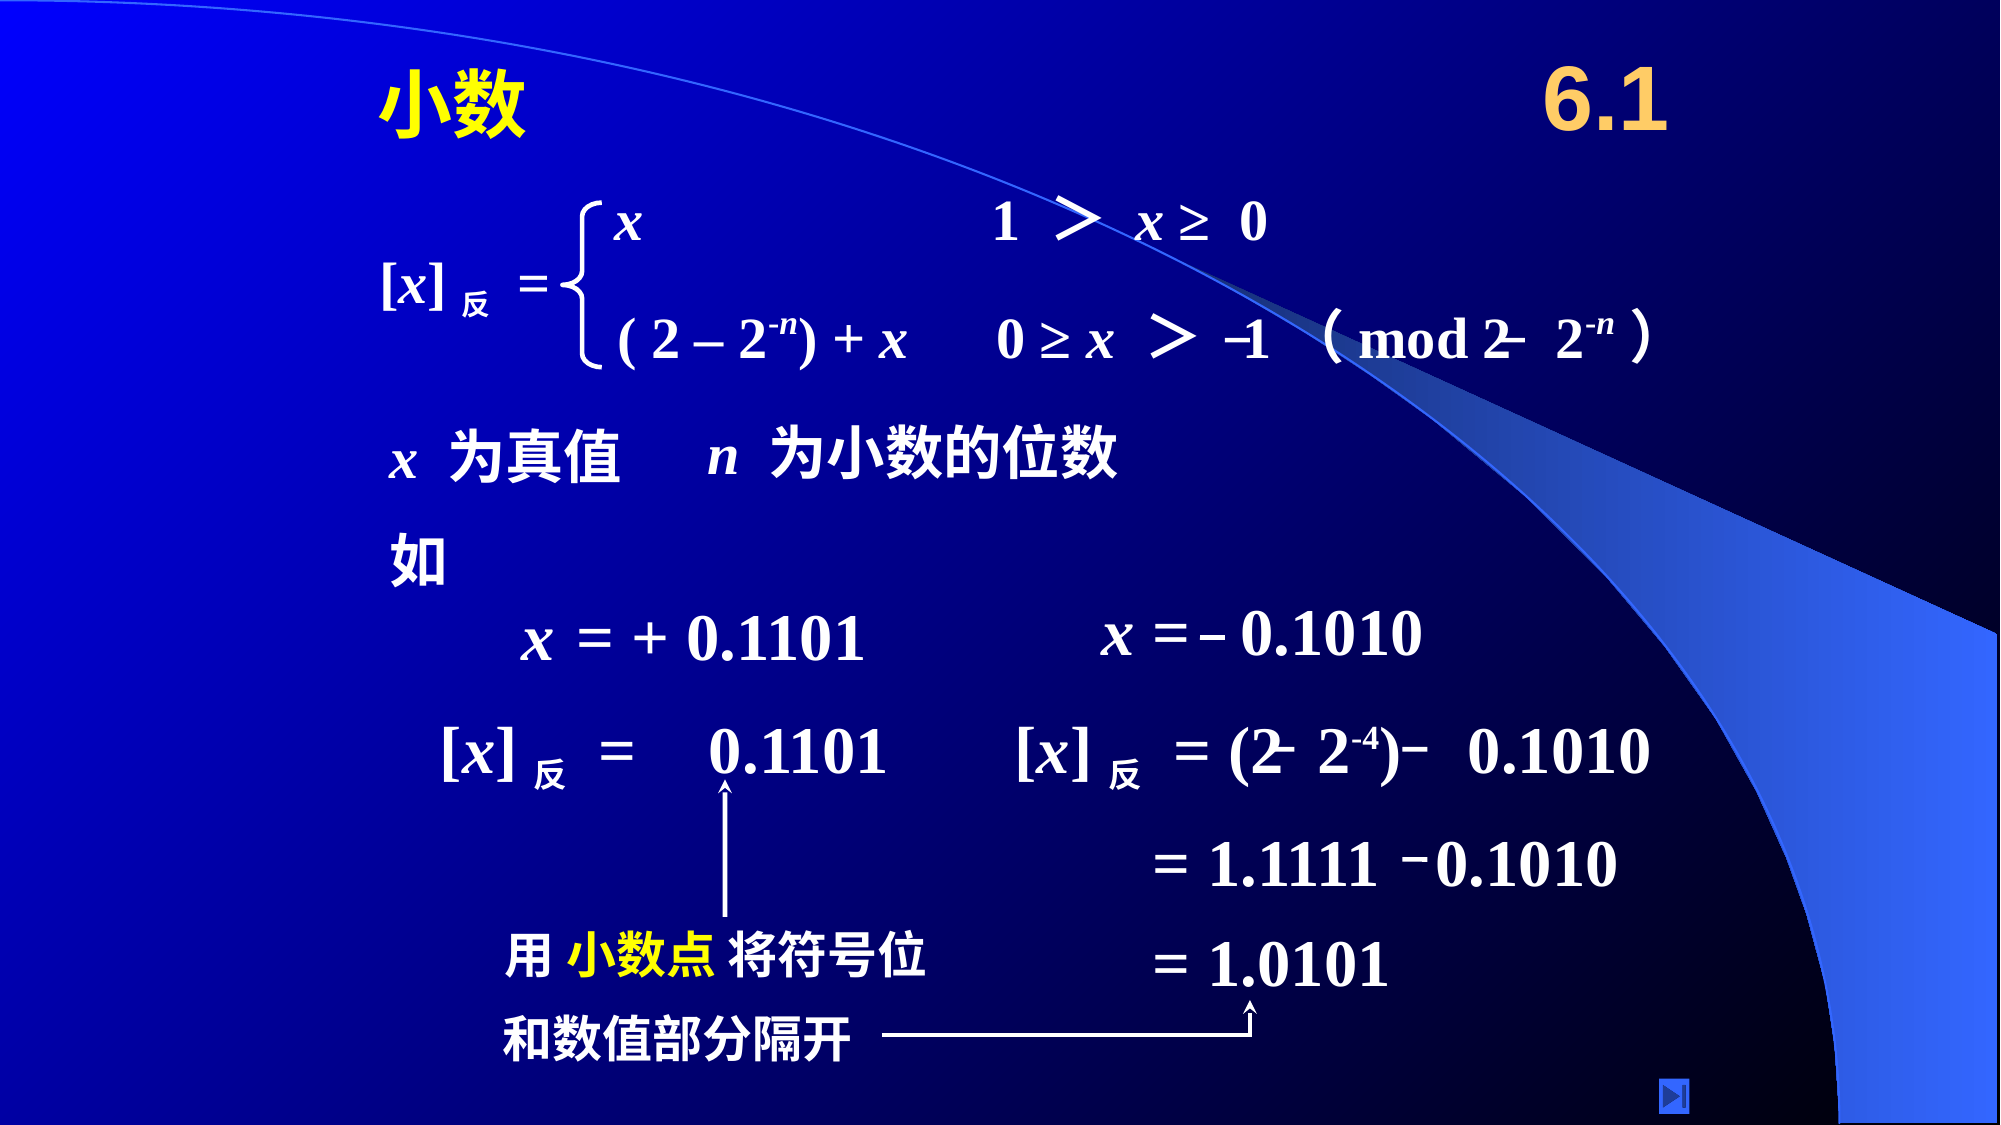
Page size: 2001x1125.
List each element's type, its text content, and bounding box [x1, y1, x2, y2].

text_box [1659, 1078, 1690, 1114]
text_box 小数 [362, 49, 681, 155]
text_box [x]反 = 0.1101 [424, 699, 941, 802]
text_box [374, 174, 1750, 378]
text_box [1087, 581, 1440, 677]
text_box x 为真值 [375, 412, 1520, 498]
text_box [1137, 812, 1750, 908]
text_box 6.1 [1512, 24, 1700, 163]
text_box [487, 915, 945, 1075]
text_box n 为小数的位数 [692, 408, 1838, 494]
text_box x = + 0.1101 [506, 586, 1012, 682]
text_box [999, 699, 1750, 795]
text_box [718, 779, 732, 792]
text_box = 1.0101 [1137, 912, 1513, 1008]
text_box 如 [375, 517, 563, 602]
text_box [945, 999, 1257, 1036]
